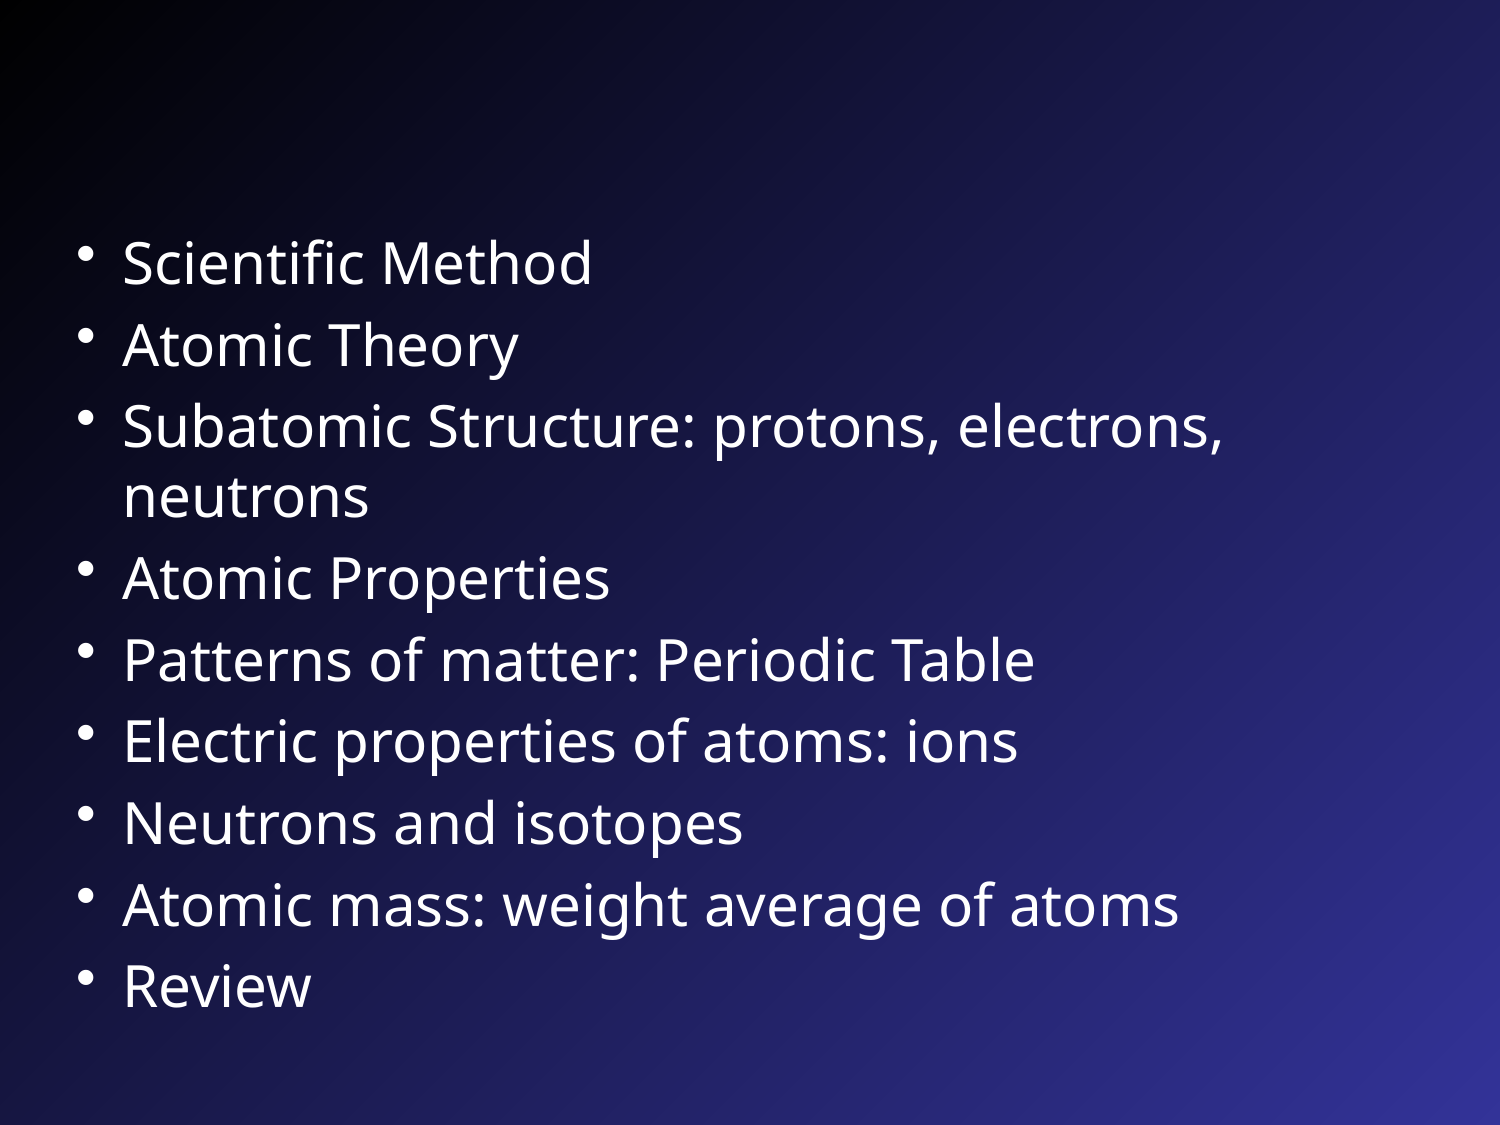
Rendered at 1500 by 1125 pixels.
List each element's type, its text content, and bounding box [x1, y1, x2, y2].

list Scientific Method Atomic Theory Subatomic Structure: protons, electrons, neutrons Atomic Properties Patterns of matter: Periodic Table Electric properties of atoms: ions Neutrons and isotopes Atomic mass: weight average of atoms Review [60, 218, 1438, 1075]
